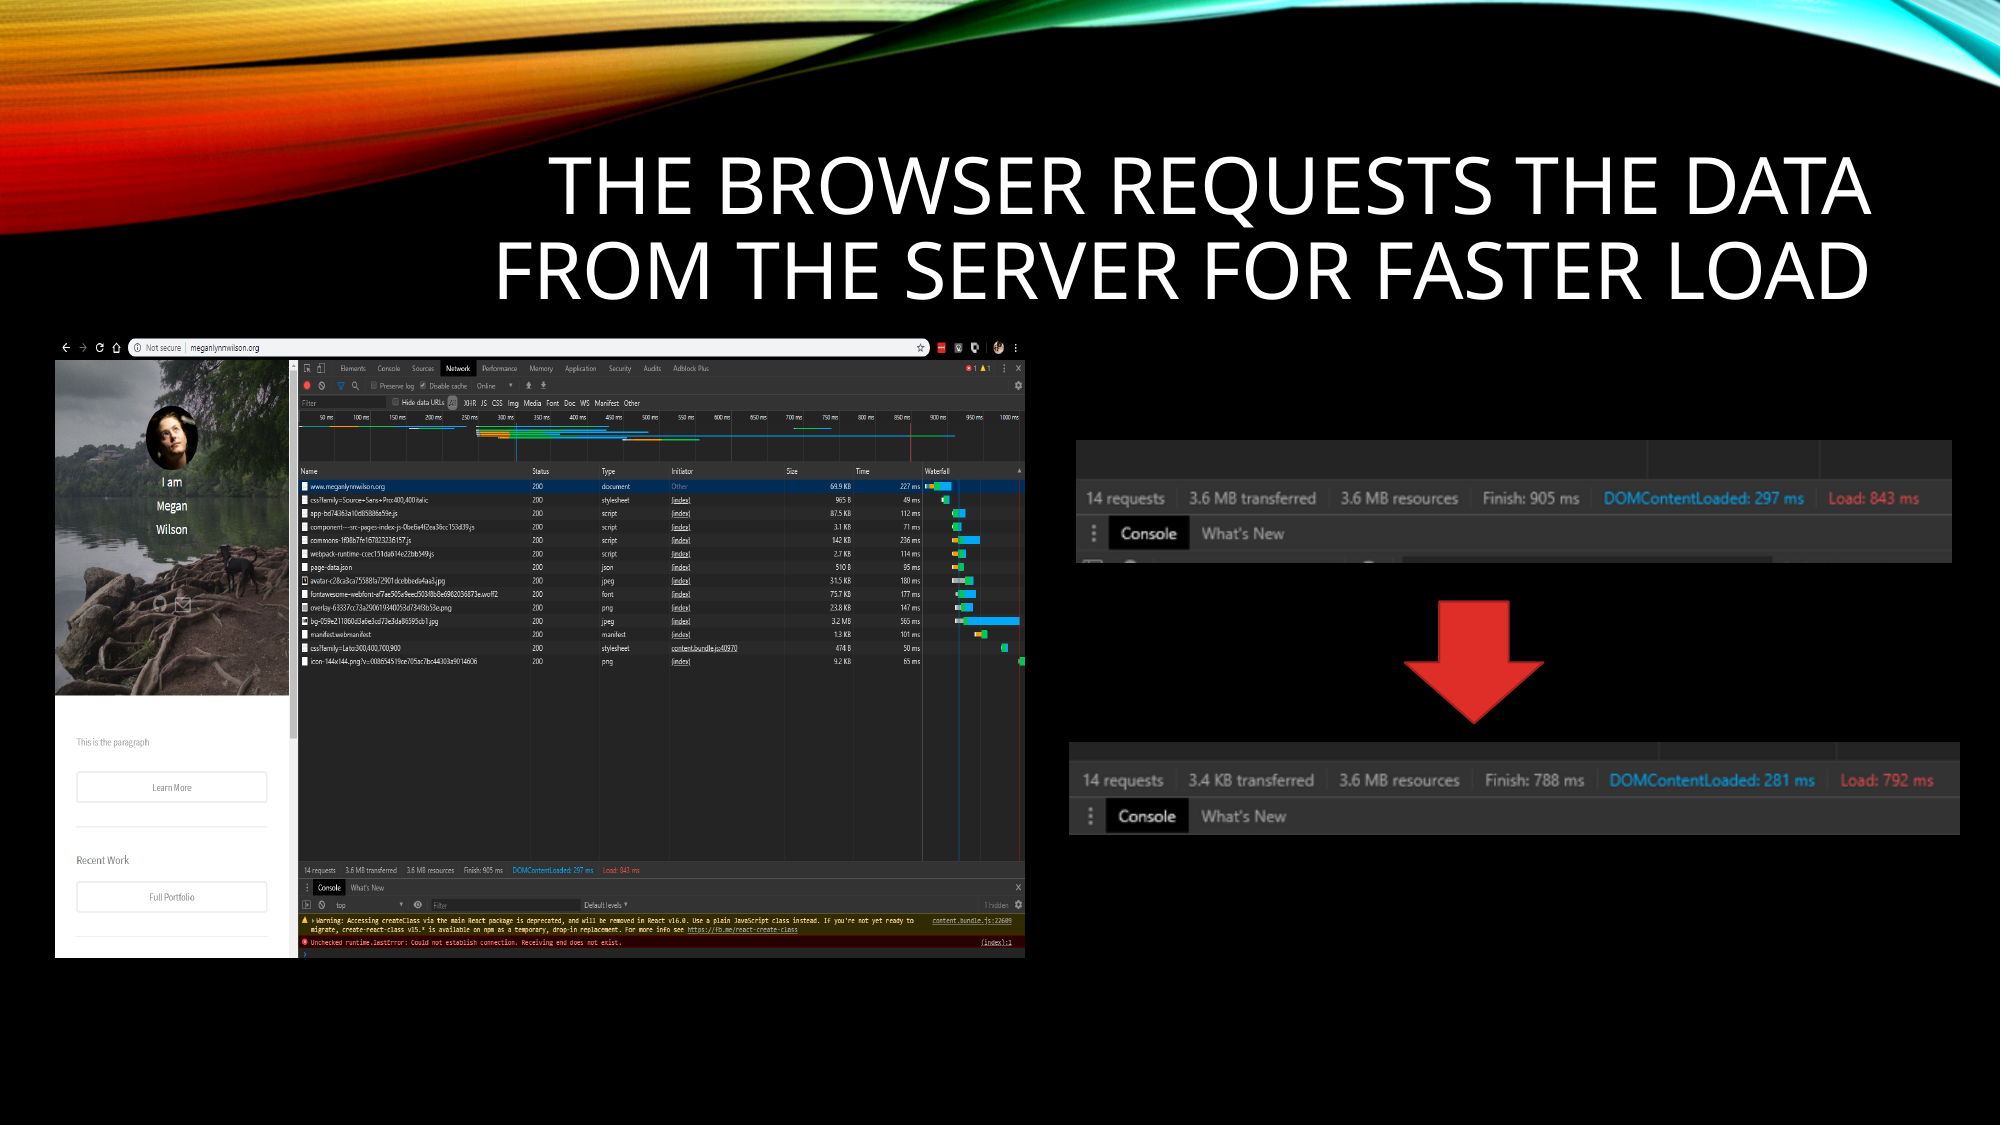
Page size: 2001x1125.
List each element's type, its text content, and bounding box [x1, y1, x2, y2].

picture [0, 0, 2000, 237]
picture [1076, 440, 1953, 563]
title The Browser Requests the Data from the Server for faster load [474, 125, 1888, 338]
text_box [1403, 600, 1545, 725]
picture [55, 337, 1025, 958]
picture [1069, 741, 1960, 836]
